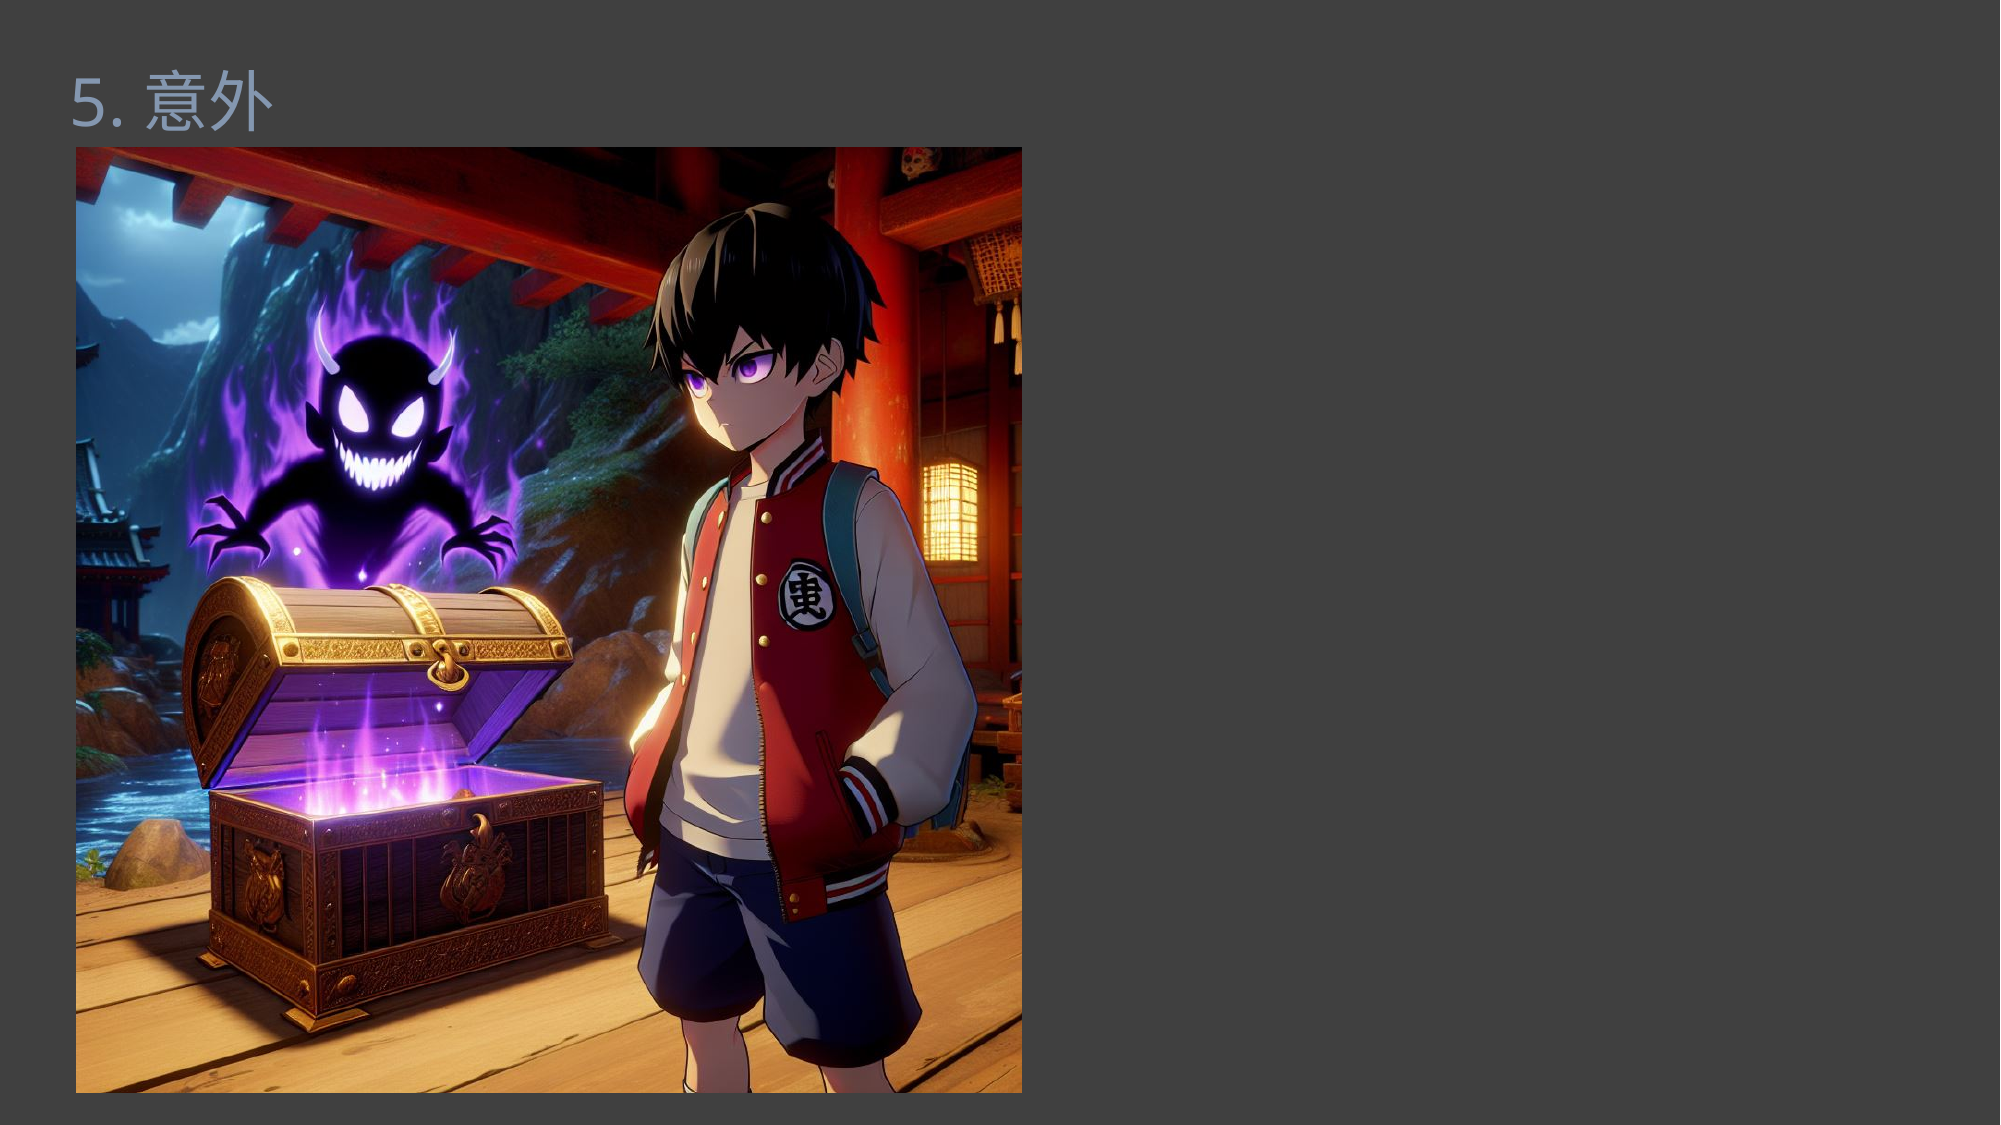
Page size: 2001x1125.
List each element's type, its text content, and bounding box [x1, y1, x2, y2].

picture [76, 147, 1022, 1093]
text_box 5.意外 [55, 52, 416, 148]
